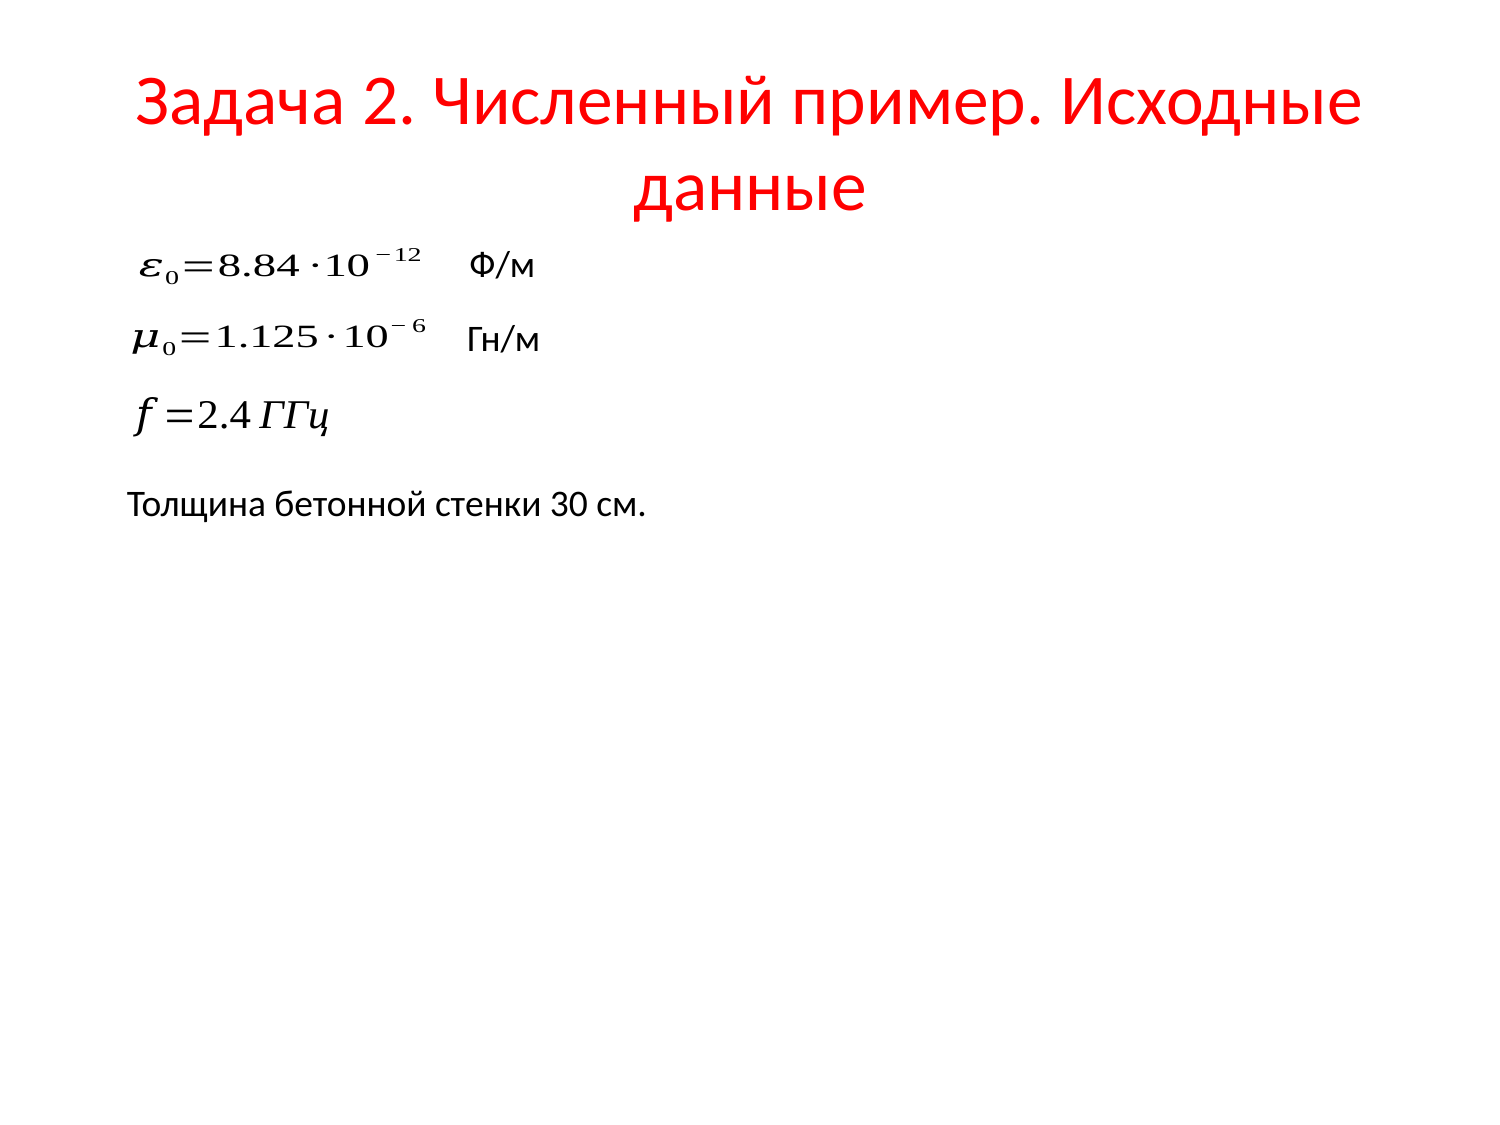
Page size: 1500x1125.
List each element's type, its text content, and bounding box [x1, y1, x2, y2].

text_box Толщина бетонной стенки 30 см. [112, 471, 703, 531]
title Задача 2. Численный пример. Исходные данные [75, 45, 1425, 233]
text_box Ф/м [454, 232, 597, 293]
text_box Гн/м [452, 306, 595, 367]
